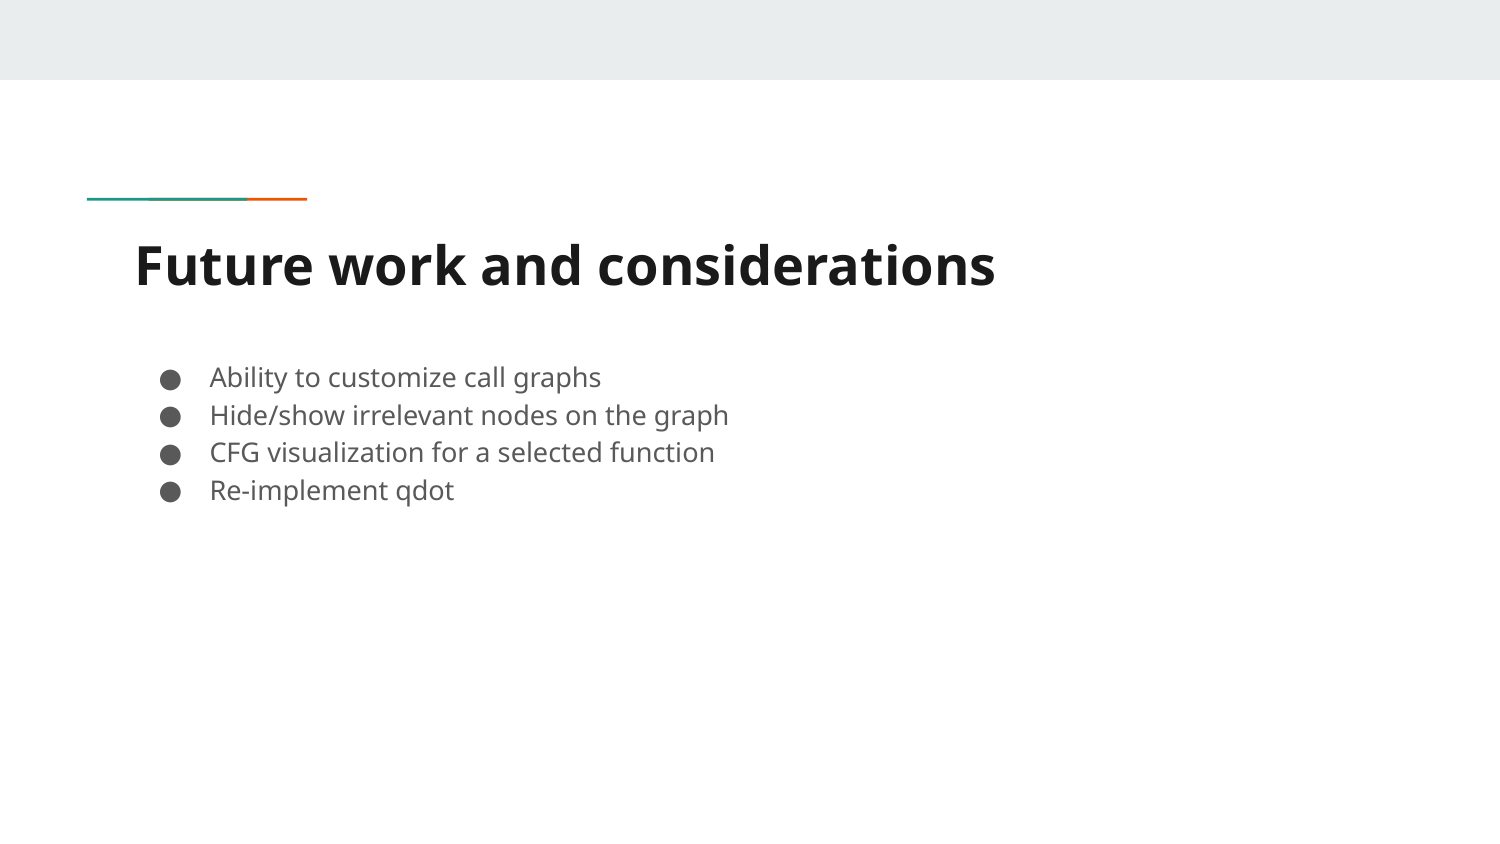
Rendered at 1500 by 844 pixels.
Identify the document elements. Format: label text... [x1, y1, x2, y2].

title Future work and considerations [119, 216, 1381, 305]
list Ability to customize call graphs Hide/show irrelevant nodes on the graph CFG visualization for a selected function Re-implement qdot [119, 341, 1381, 712]
